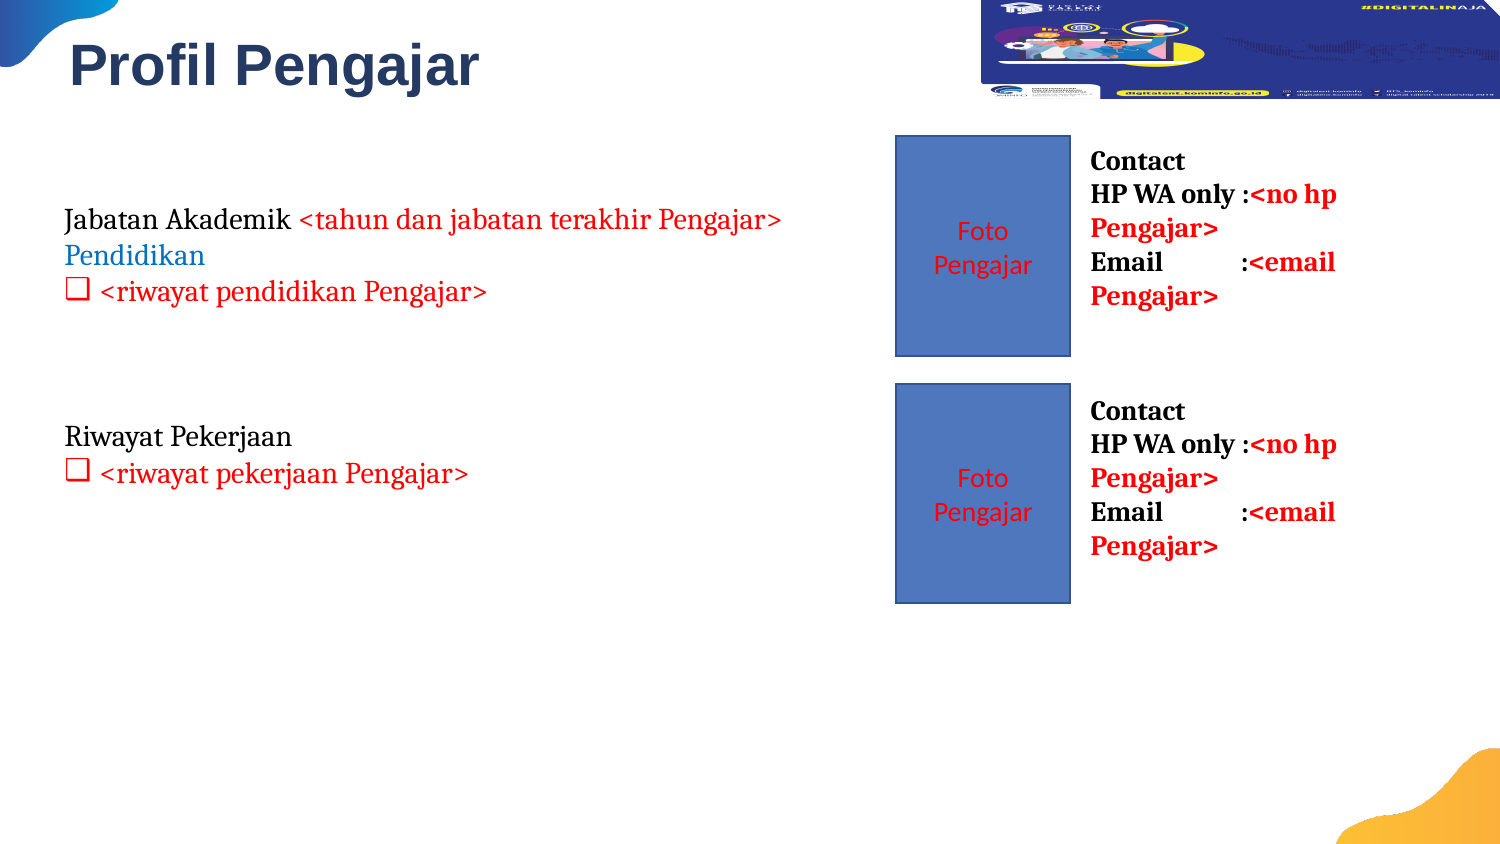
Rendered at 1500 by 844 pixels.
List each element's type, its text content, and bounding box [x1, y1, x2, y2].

picture [0, 0, 120, 73]
text_box Foto Pengajar [896, 136, 1070, 356]
picture [980, 0, 1500, 100]
text_box Jabatan Akademik <tahun dan jabatan terakhir Pengajar> Pendidikan <riwayat pendidikan Pengajar> Riwayat Pekerjaan <riwayat pekerjaan Pengajar> [53, 193, 1186, 495]
text_box Contact HP WA only :<no hp Pengajar> Email :<email Pengajar> [1079, 386, 1481, 478]
text_box Foto Pengajar [896, 383, 1070, 603]
text_box Profil Pengajar [54, 19, 977, 105]
picture [1334, 740, 1500, 844]
text_box Contact HP WA only :<no hp Pengajar> Email :<email Pengajar> [1079, 136, 1481, 317]
